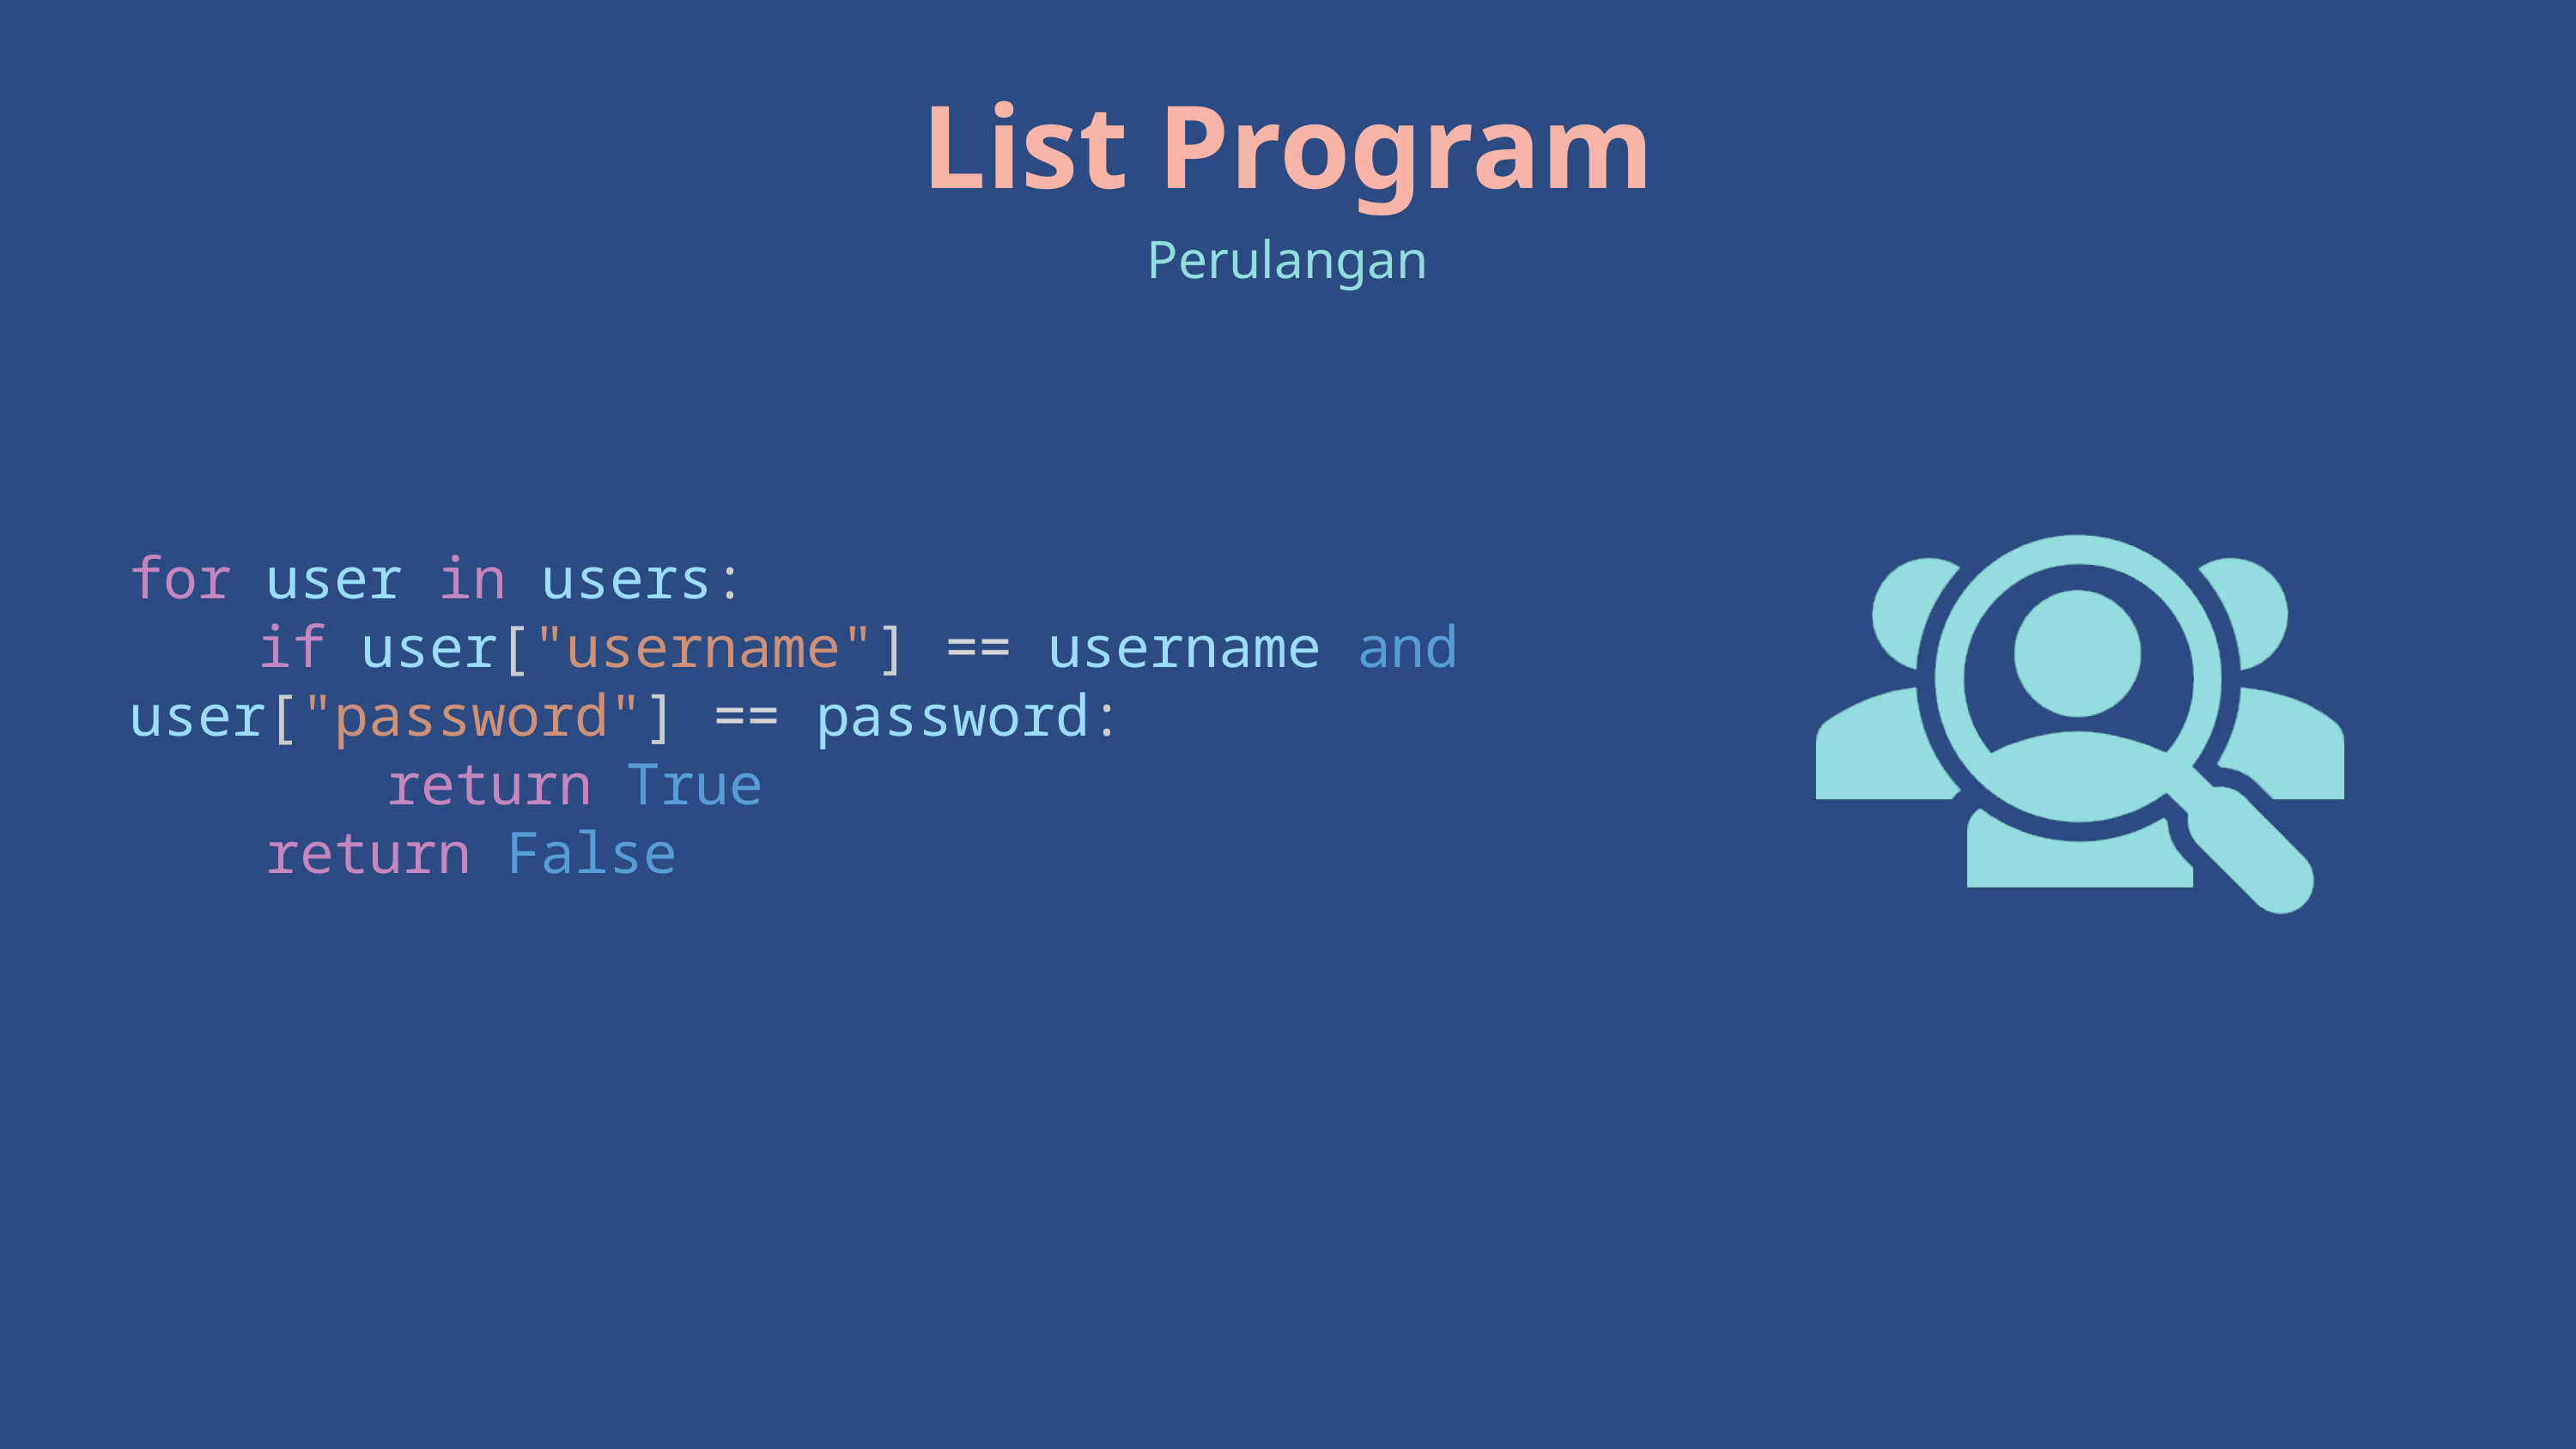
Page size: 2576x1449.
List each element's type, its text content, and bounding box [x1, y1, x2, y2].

picture [1778, 421, 2384, 1027]
text_box Perulangan [748, 216, 1828, 289]
text_box for user in users: if user["username"] == username and user["password"] == password: return True return False [129, 542, 1717, 1022]
text_box List Program [748, 91, 1828, 212]
